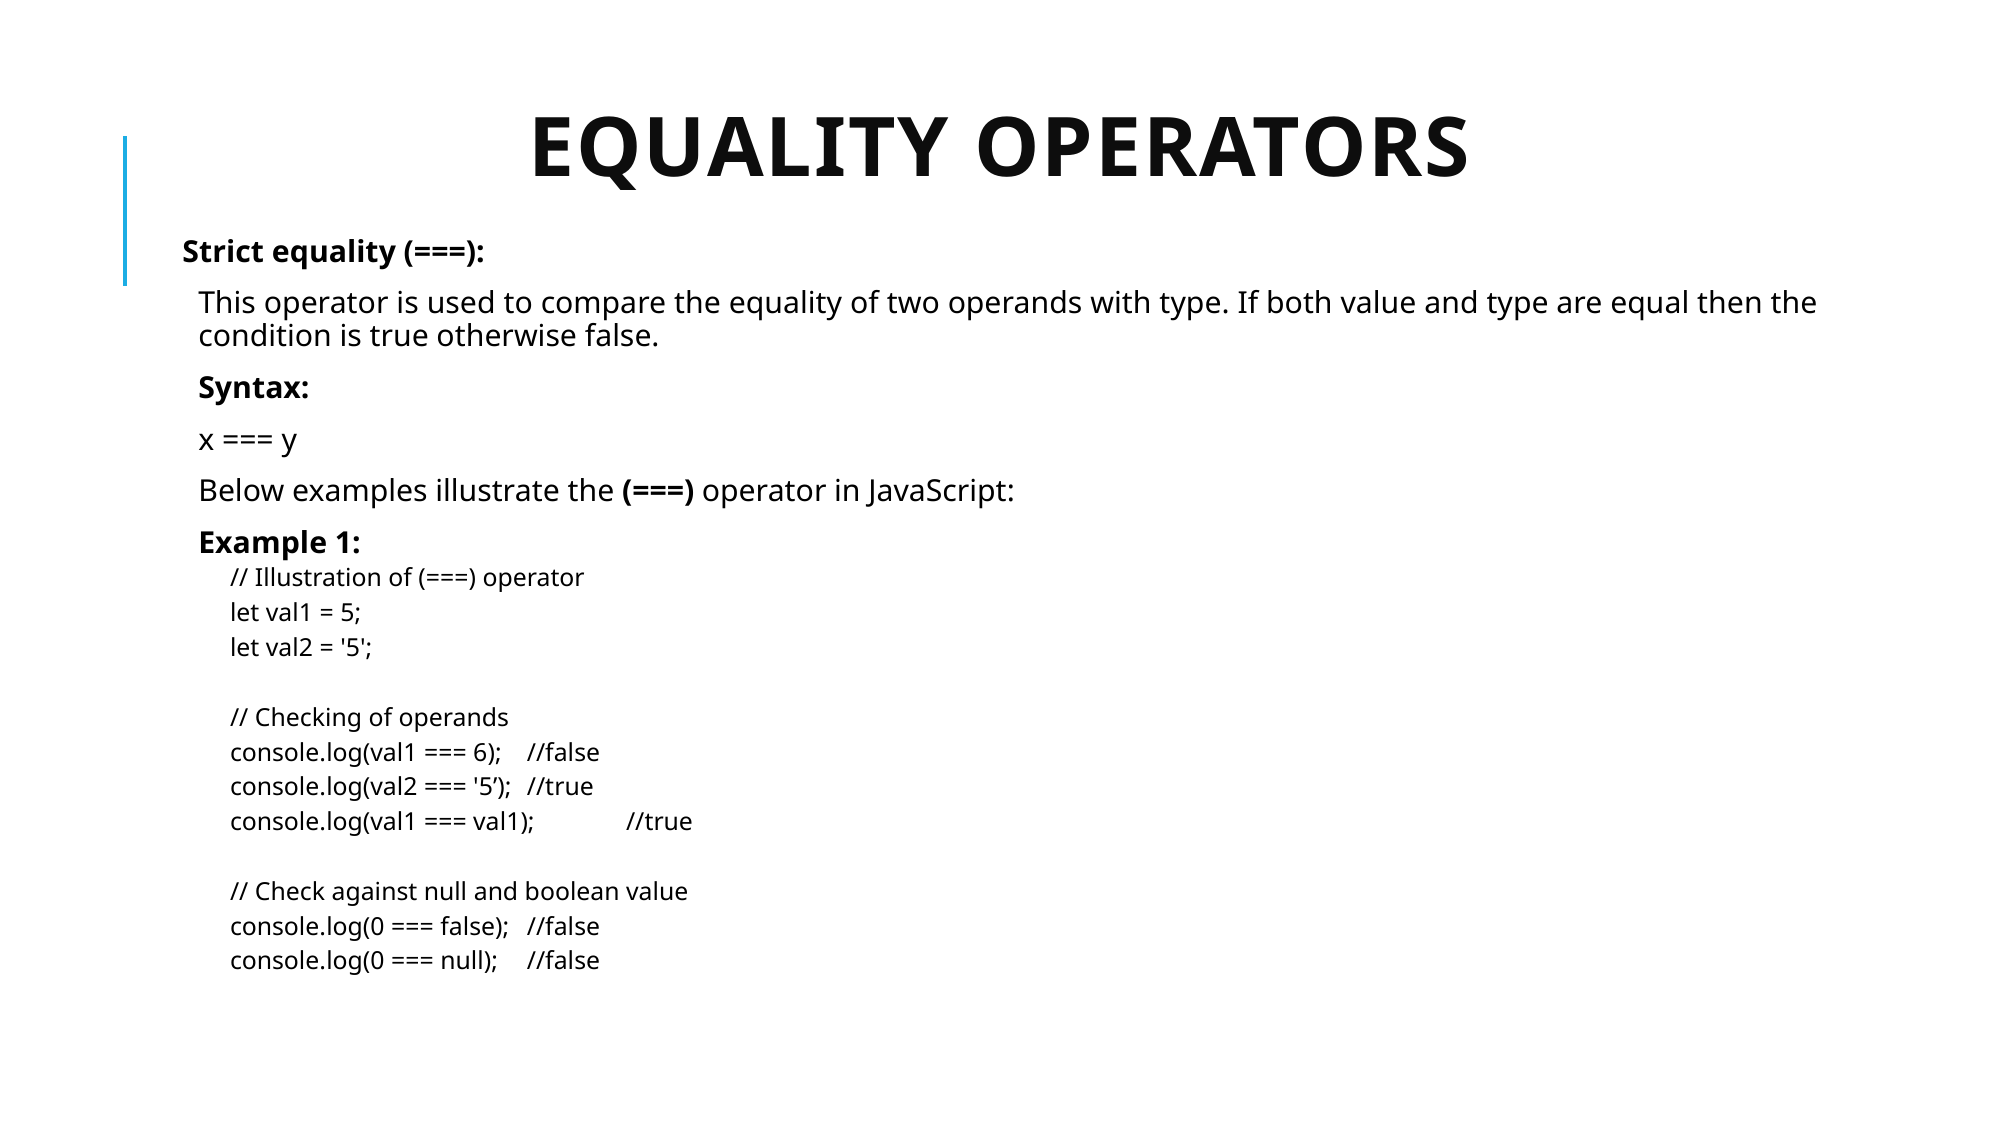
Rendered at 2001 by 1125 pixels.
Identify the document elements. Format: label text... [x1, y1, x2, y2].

title Equality Operators [174, 105, 1825, 200]
list Strict equality (===): This operator is used to compare the equality of two operands with type. If both value and type are equal then the condition is true otherwise false. Syntax: x === y Below examples illustrate the (===) operator in JavaScript: Example 1: // Illustration of (===) operator let val1 = 5; let val2 = '5'; // Checking of operands console.log(val1 === 6); //false console.log(val2 === '5’); //true console.log(val1 === val1); //true // Check against null and boolean value console.log(0 === false); //false console.log(0 === null); //false [174, 228, 1825, 990]
